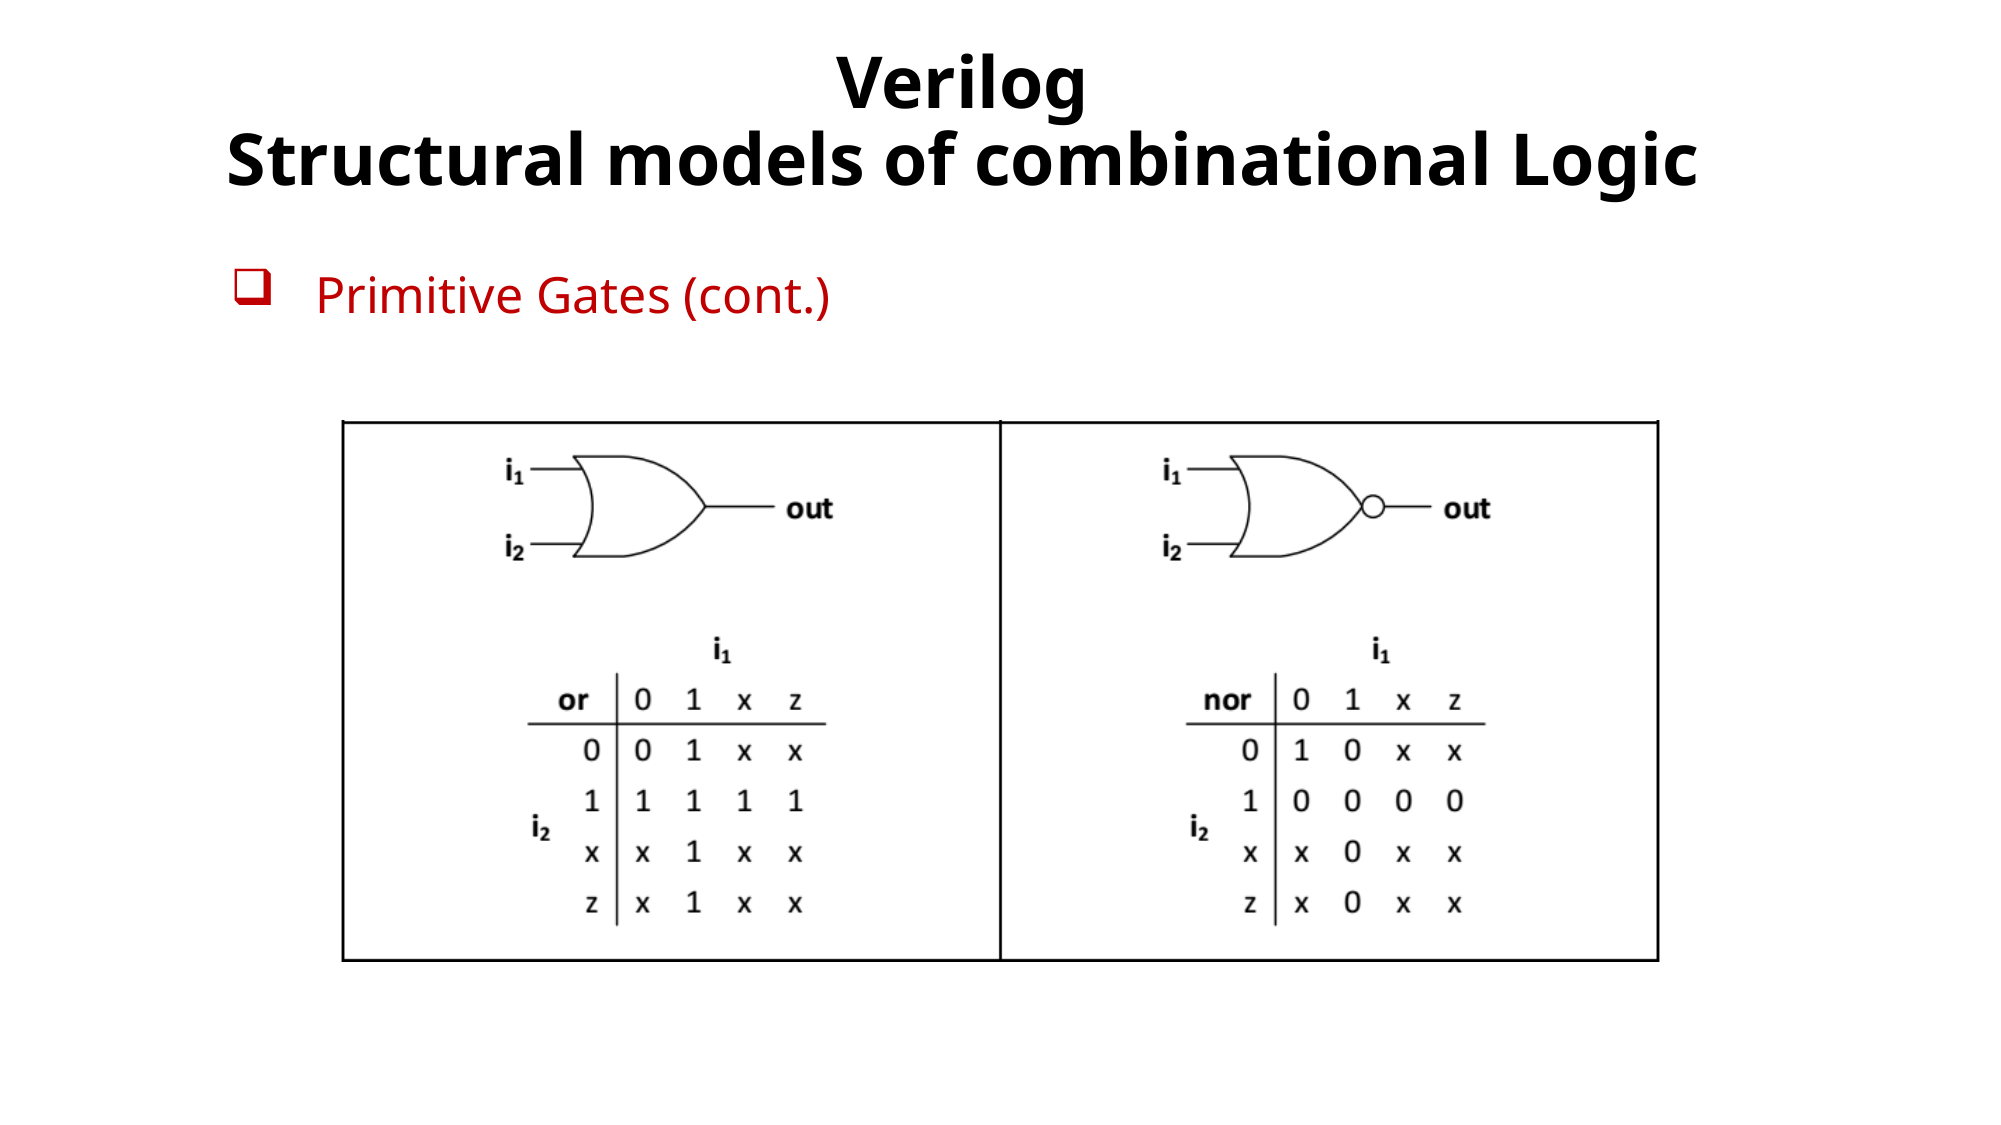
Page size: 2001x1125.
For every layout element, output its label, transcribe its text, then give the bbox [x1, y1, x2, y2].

text_box Verilog Structural models of combinational Logic [20, 38, 1905, 209]
text_box Primitive Gates (cont.) [215, 230, 1564, 418]
picture [339, 420, 1661, 962]
